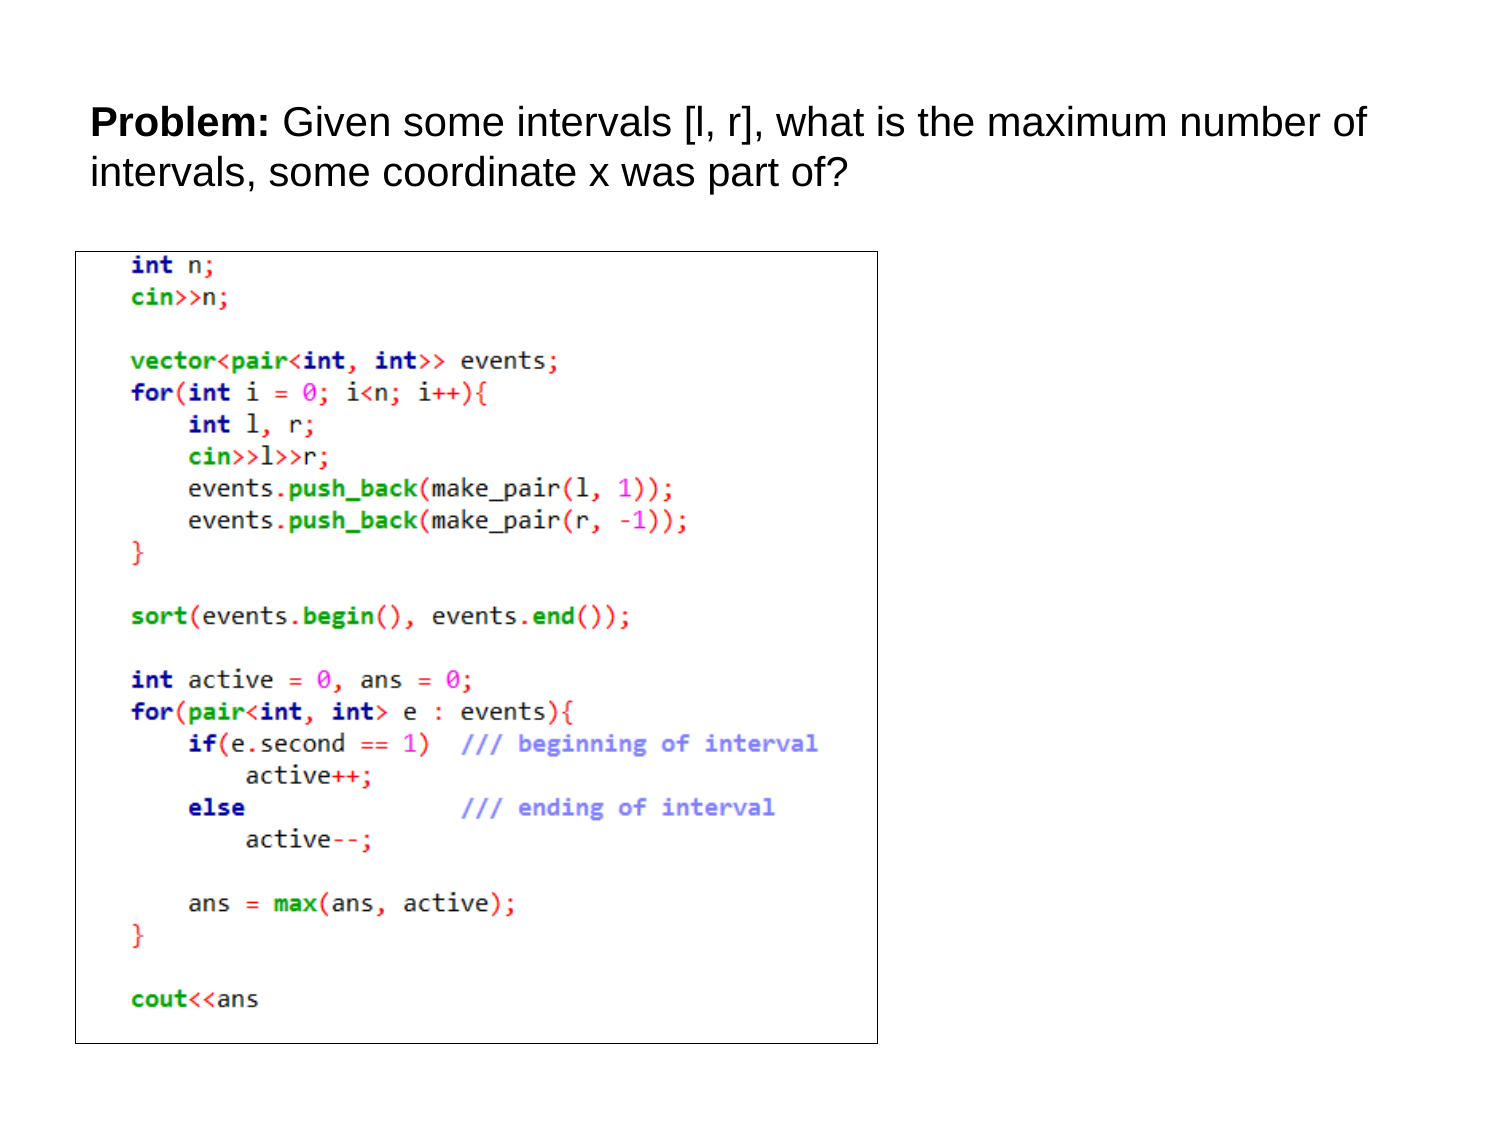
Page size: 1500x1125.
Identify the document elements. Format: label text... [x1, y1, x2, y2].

list Problem: Given some intervals [l, r], what is the maximum number of intervals, some coordinate x was part of? [75, 87, 1425, 238]
picture [74, 251, 878, 1044]
